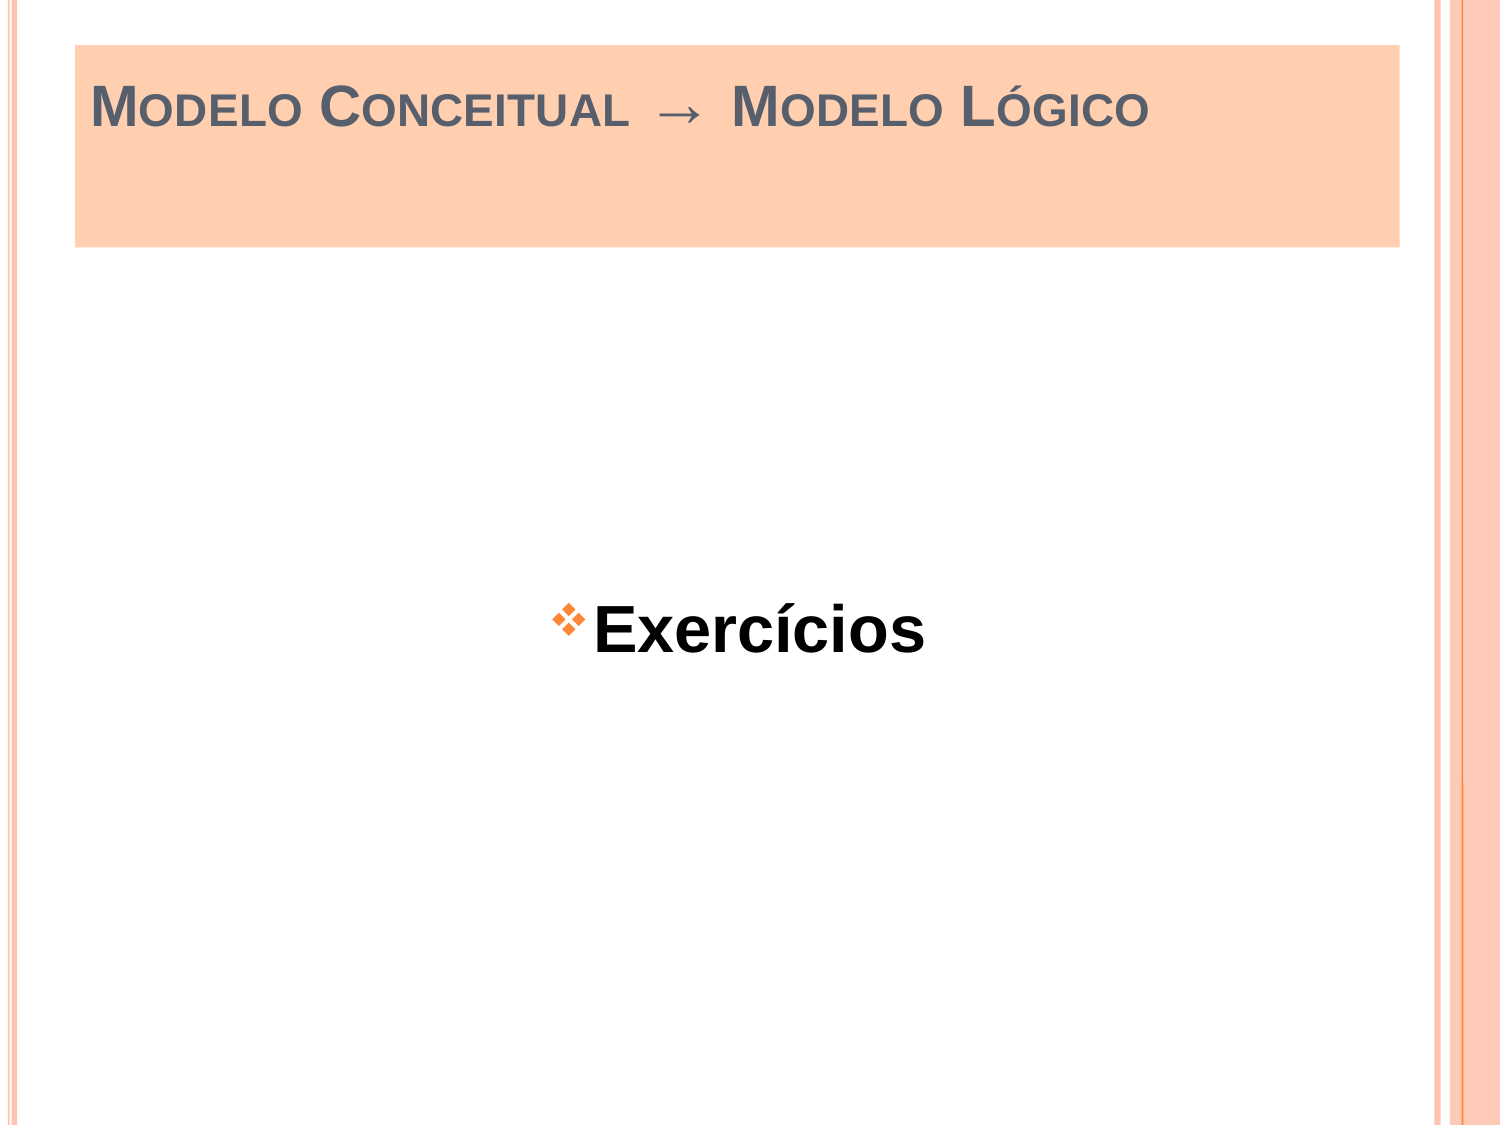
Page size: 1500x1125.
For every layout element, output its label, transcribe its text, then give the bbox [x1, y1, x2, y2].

text_box Exercícios [546, 583, 929, 666]
title MODELO CONCEITUAL → MODELO LÓGICO [75, 45, 1400, 248]
